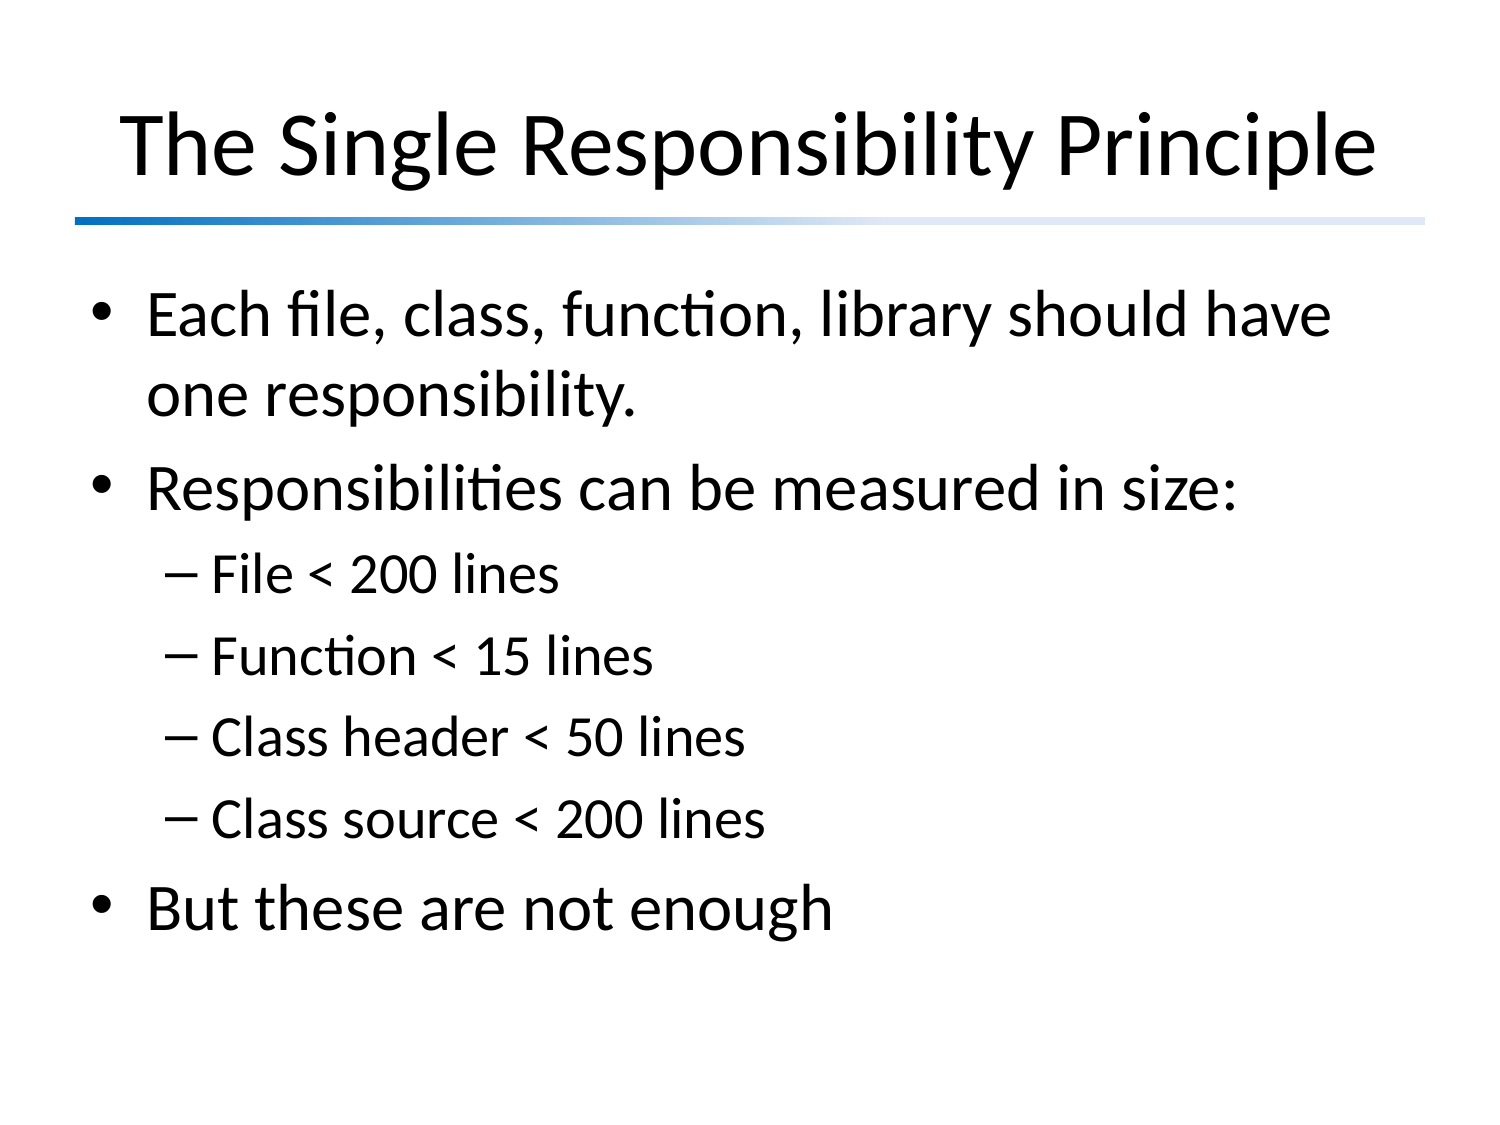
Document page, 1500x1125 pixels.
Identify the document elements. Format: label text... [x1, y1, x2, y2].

title The Single Responsibility Principle [75, 45, 1425, 233]
list Each file, class, function, library should have one responsibility. Responsibilities can be measured in size: File < 200 lines Function < 15 lines Class header < 50 lines Class source < 200 lines But these are not enough [75, 262, 1425, 1005]
